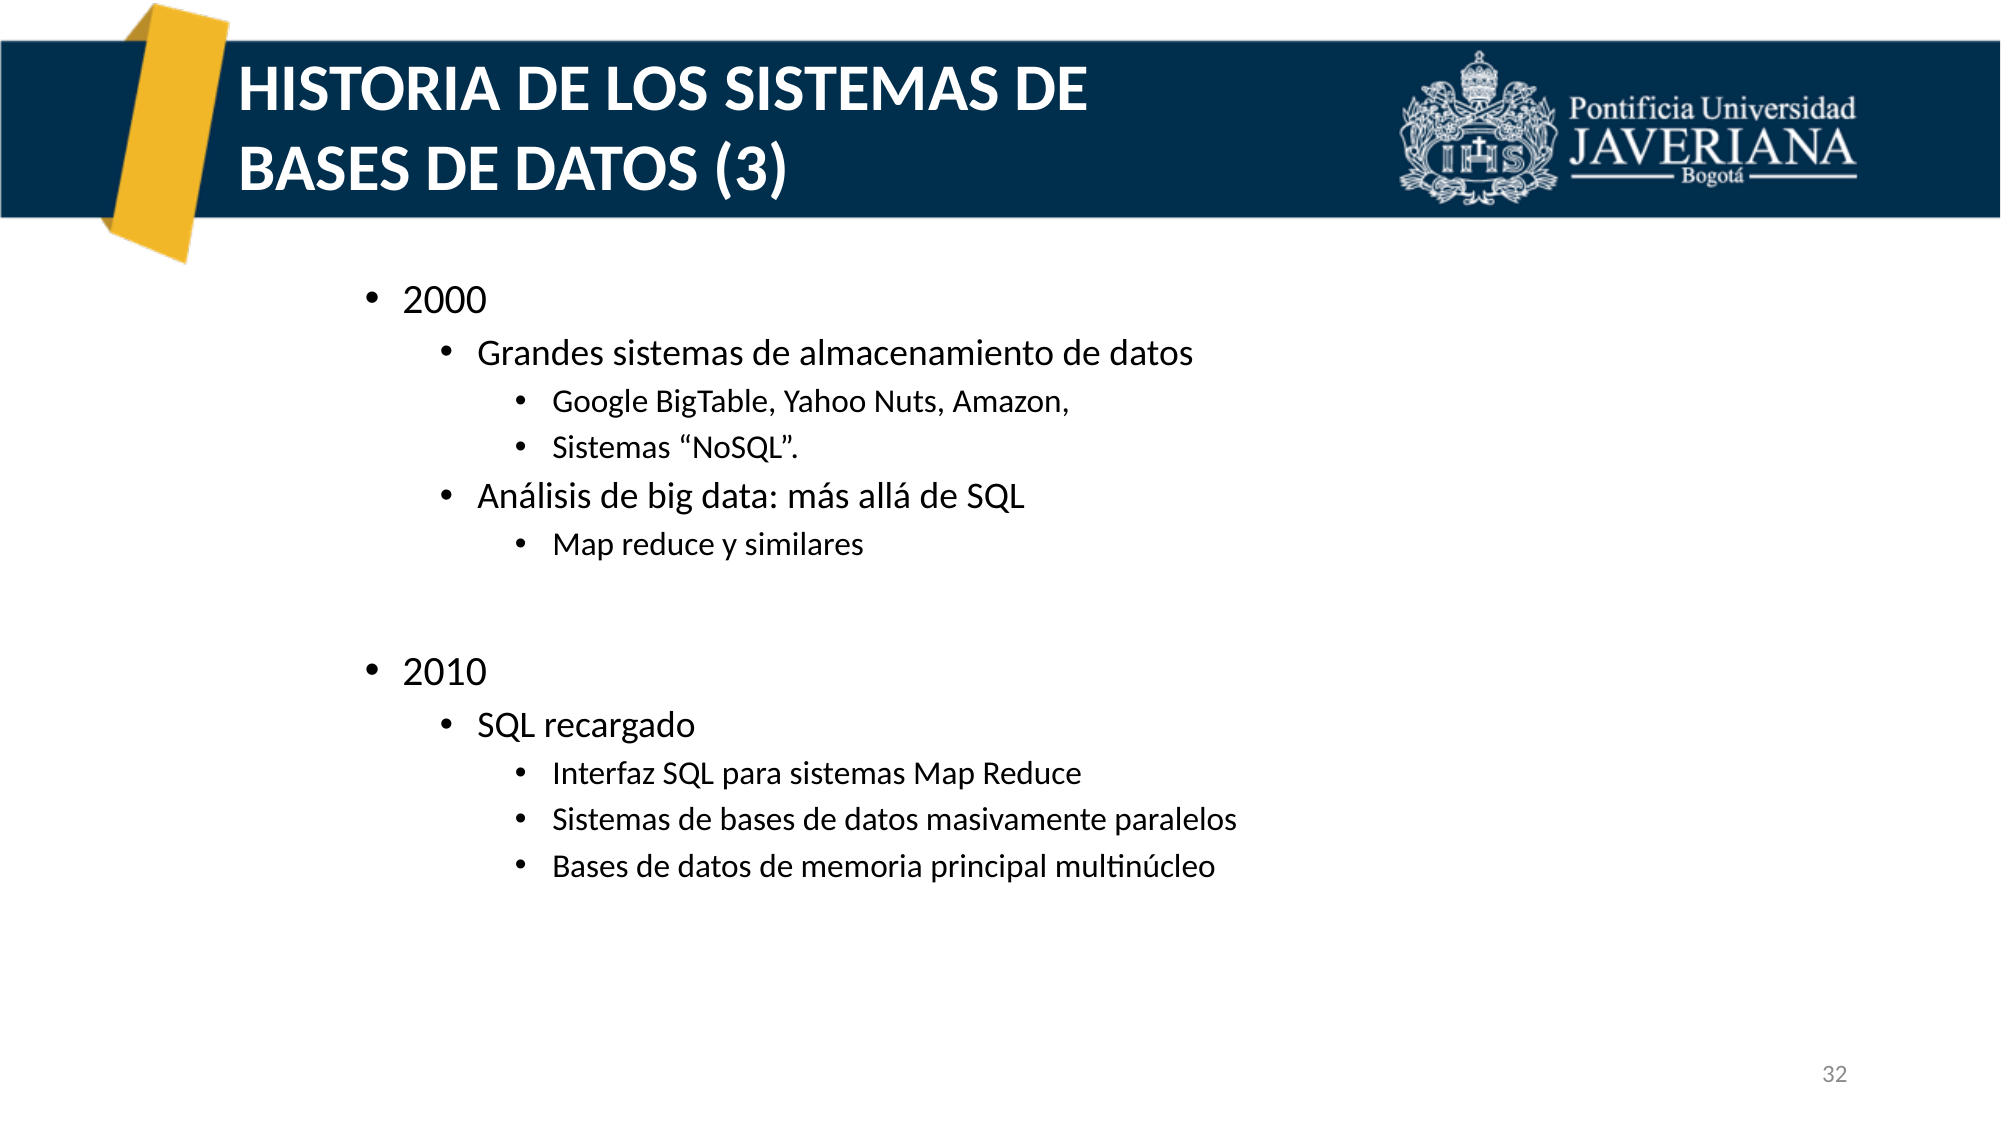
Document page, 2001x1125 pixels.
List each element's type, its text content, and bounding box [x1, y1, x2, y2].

picture [0, 0, 2001, 1125]
text_box HISTORIA DE LOS SISTEMAS DE BASES DE DATOS (3) [223, 36, 1121, 212]
list 2000 Grandes sistemas de almacenamiento de datos Google BigTable, Yahoo Nuts, Amazon, Sistemas “NoSQL”. Análisis de big data: más allá de SQL Map reduce y similares 2010 SQL recargado Interfaz SQL para sistemas Map Reduce Sistemas de bases de datos masivamente paralelos Bases de datos de memoria principal multinúcleo [350, 270, 1608, 1073]
slide_number 32 [1412, 1042, 1863, 1103]
